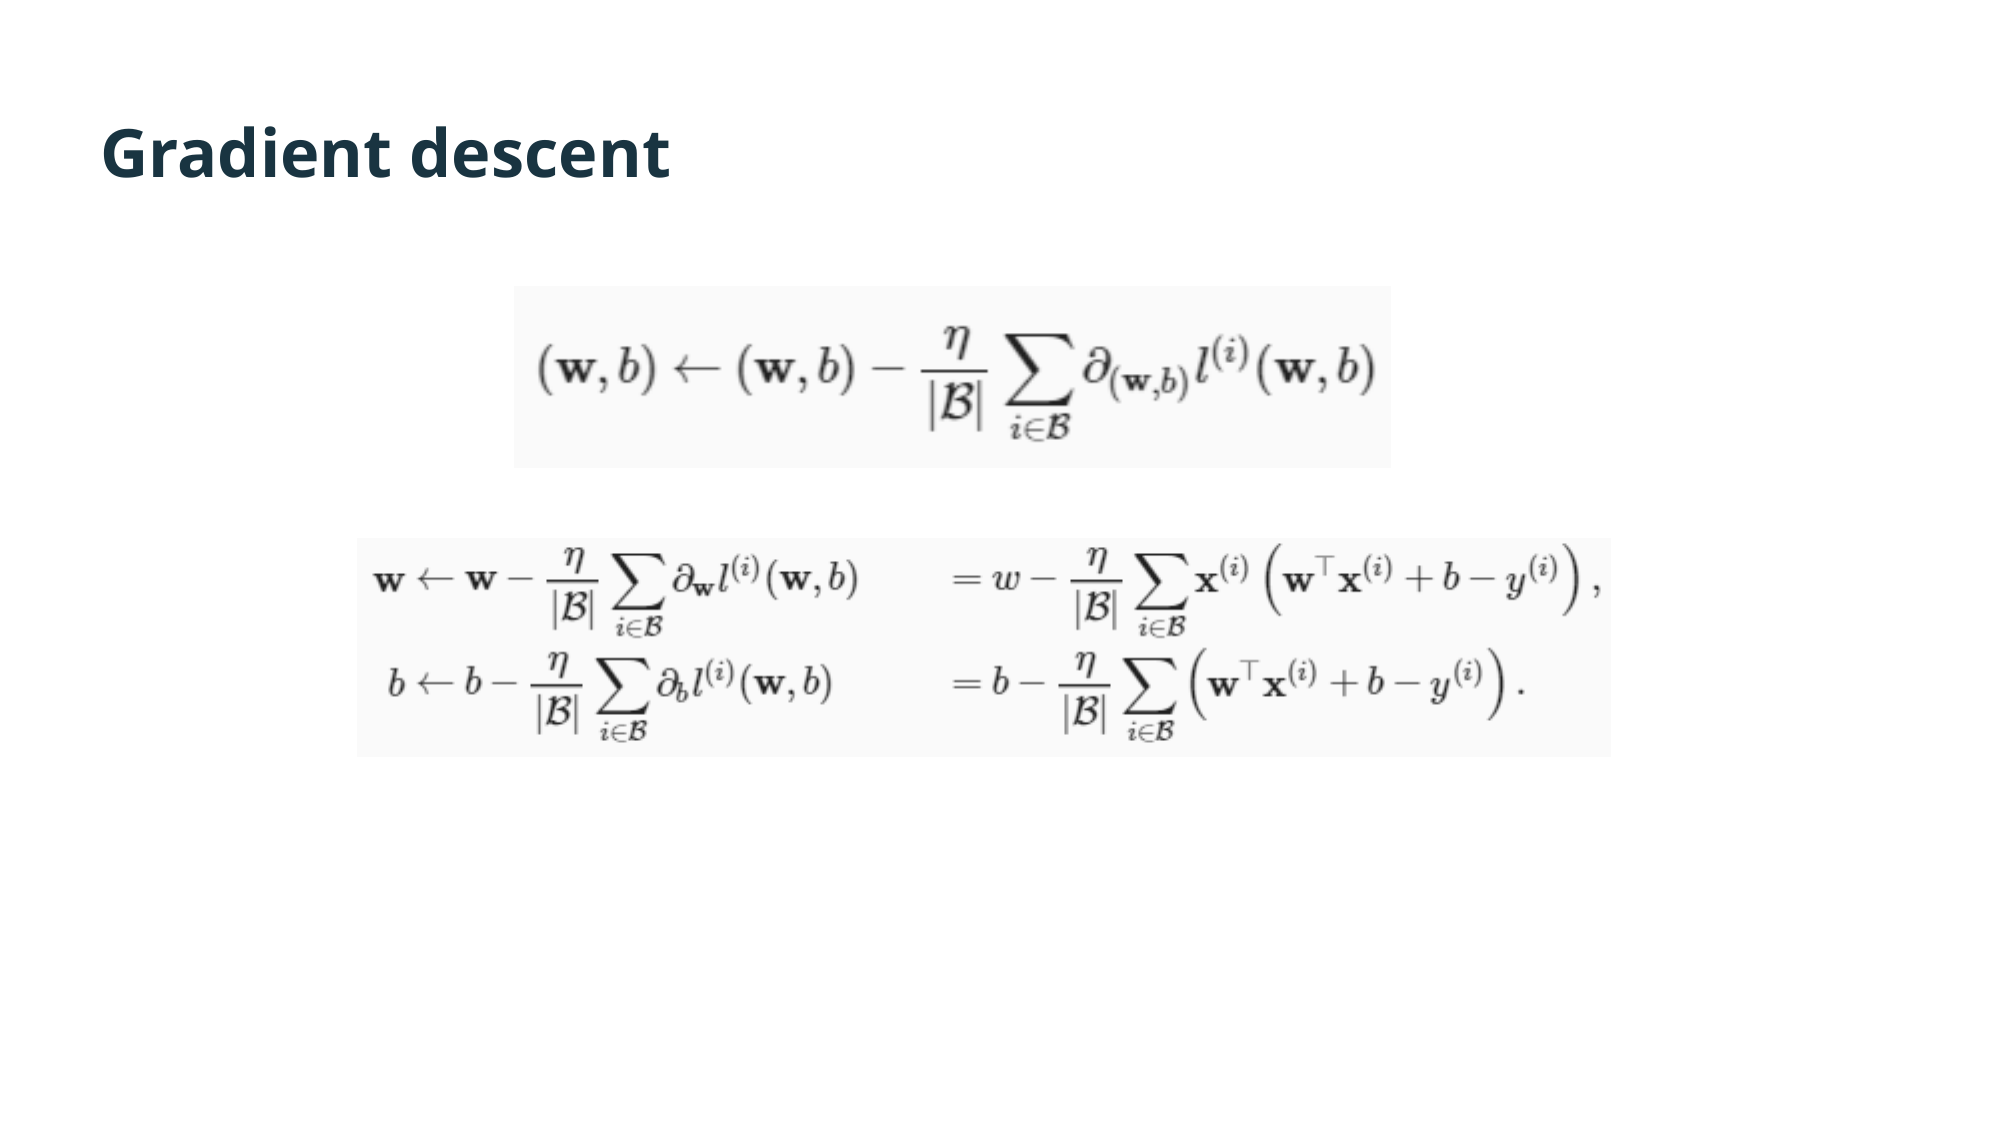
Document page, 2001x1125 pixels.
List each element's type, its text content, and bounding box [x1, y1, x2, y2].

picture [357, 538, 1611, 757]
picture [514, 286, 1391, 468]
title Gradient descent [80, 90, 1985, 216]
